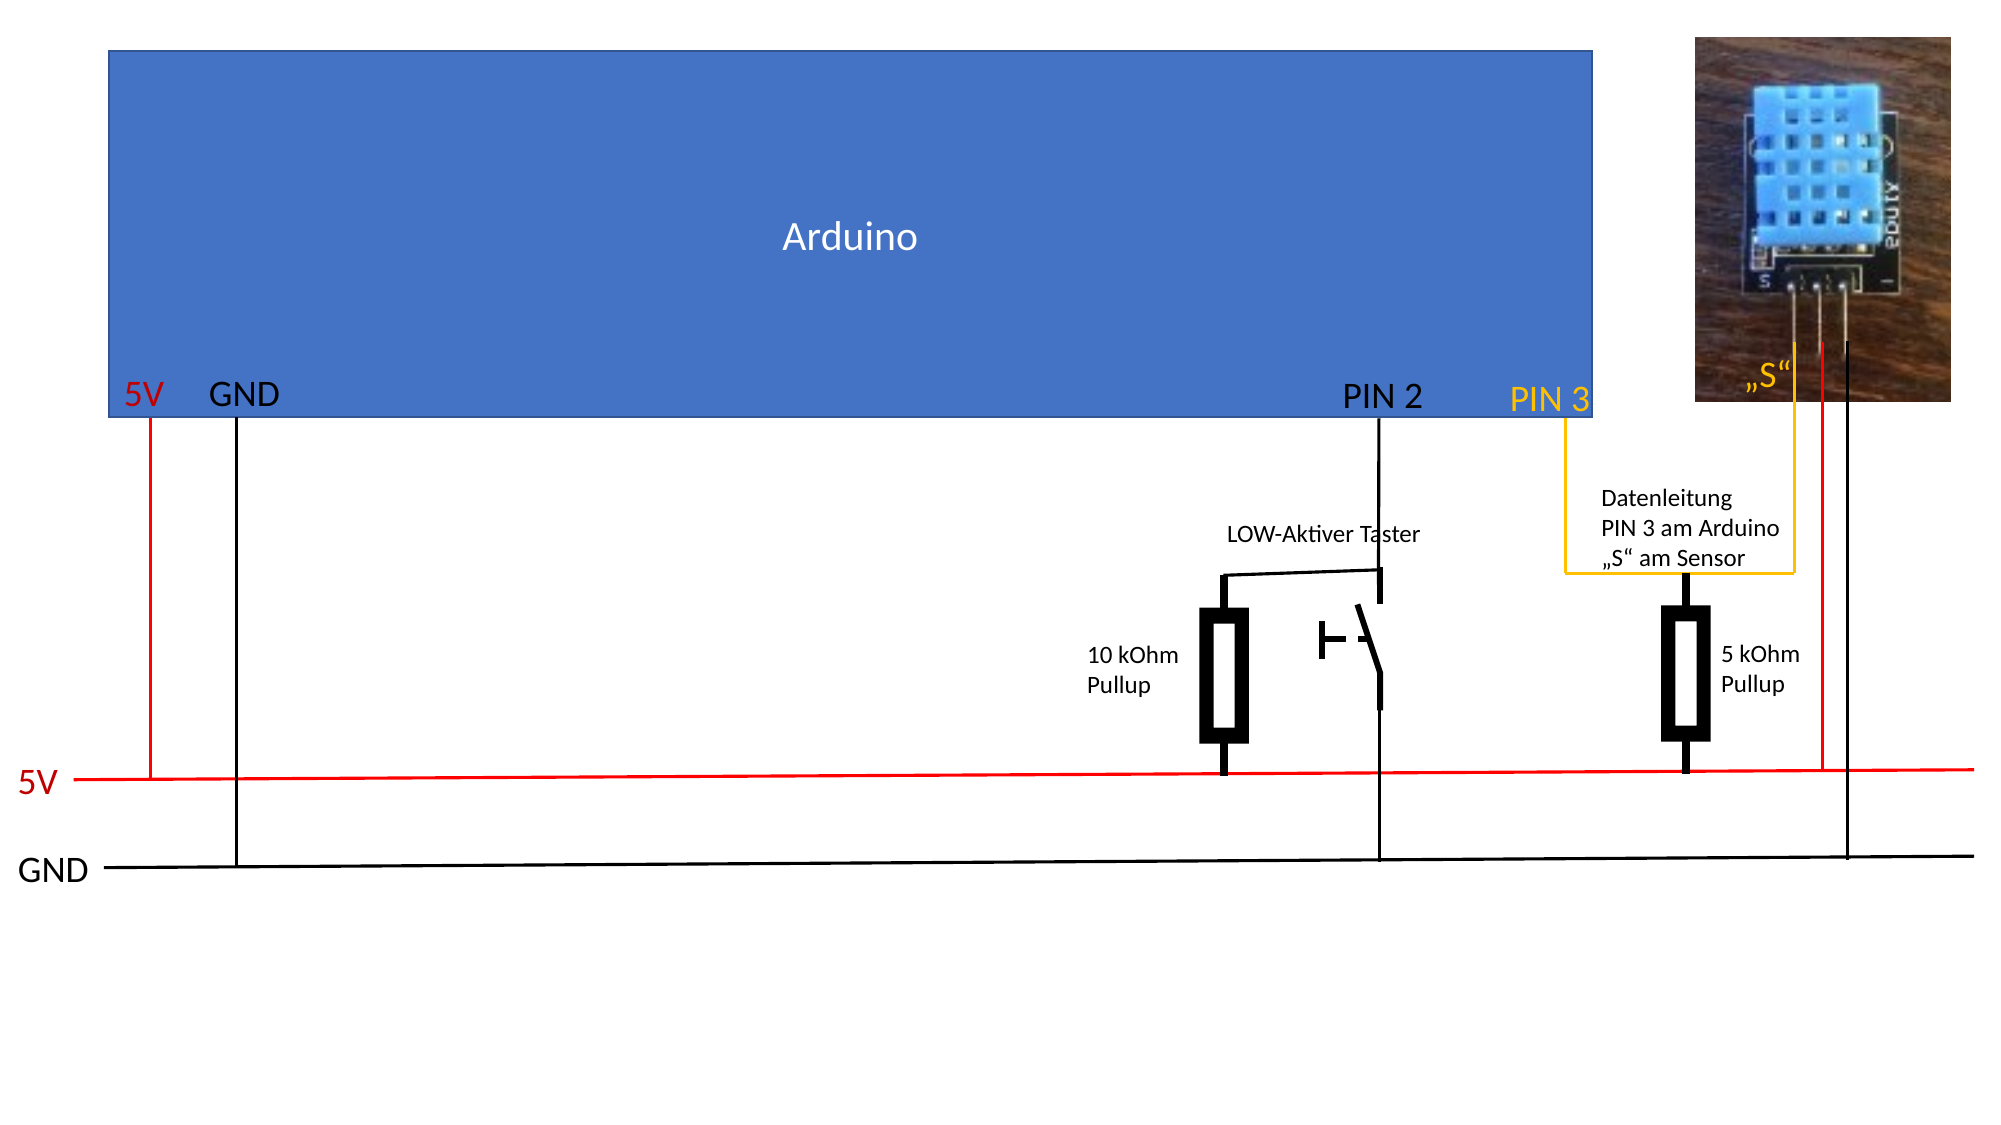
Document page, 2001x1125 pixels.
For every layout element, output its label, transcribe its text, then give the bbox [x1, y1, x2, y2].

picture [1581, 650, 1789, 703]
text_box 5V [109, 361, 180, 422]
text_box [1223, 569, 1379, 576]
text_box PIN 3 [1494, 366, 1564, 427]
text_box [73, 769, 236, 780]
text_box GND [3, 837, 104, 898]
text_box GND [194, 361, 295, 422]
text_box LOW-Aktiver Taster [1212, 510, 1378, 556]
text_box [104, 856, 1974, 869]
picture [1120, 562, 1384, 712]
text_box 5 kOhm Pullup [1706, 630, 1822, 705]
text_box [1848, 769, 1975, 780]
text_box Datenleitung PIN 3 am Arduino „S“ am Sensor [1690, 473, 1796, 579]
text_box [1380, 769, 1847, 780]
picture [1693, 35, 1952, 402]
text_box PIN 2 [1327, 363, 1439, 423]
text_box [1564, 342, 1795, 574]
text_box LOW-Aktiver Taster [1379, 510, 1437, 556]
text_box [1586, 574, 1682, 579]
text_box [237, 769, 1379, 780]
text_box Arduino [108, 50, 1593, 418]
picture [1314, 562, 1378, 569]
text_box 5V [2, 749, 73, 810]
text_box 10 kOhm Pullup [1072, 631, 1201, 706]
